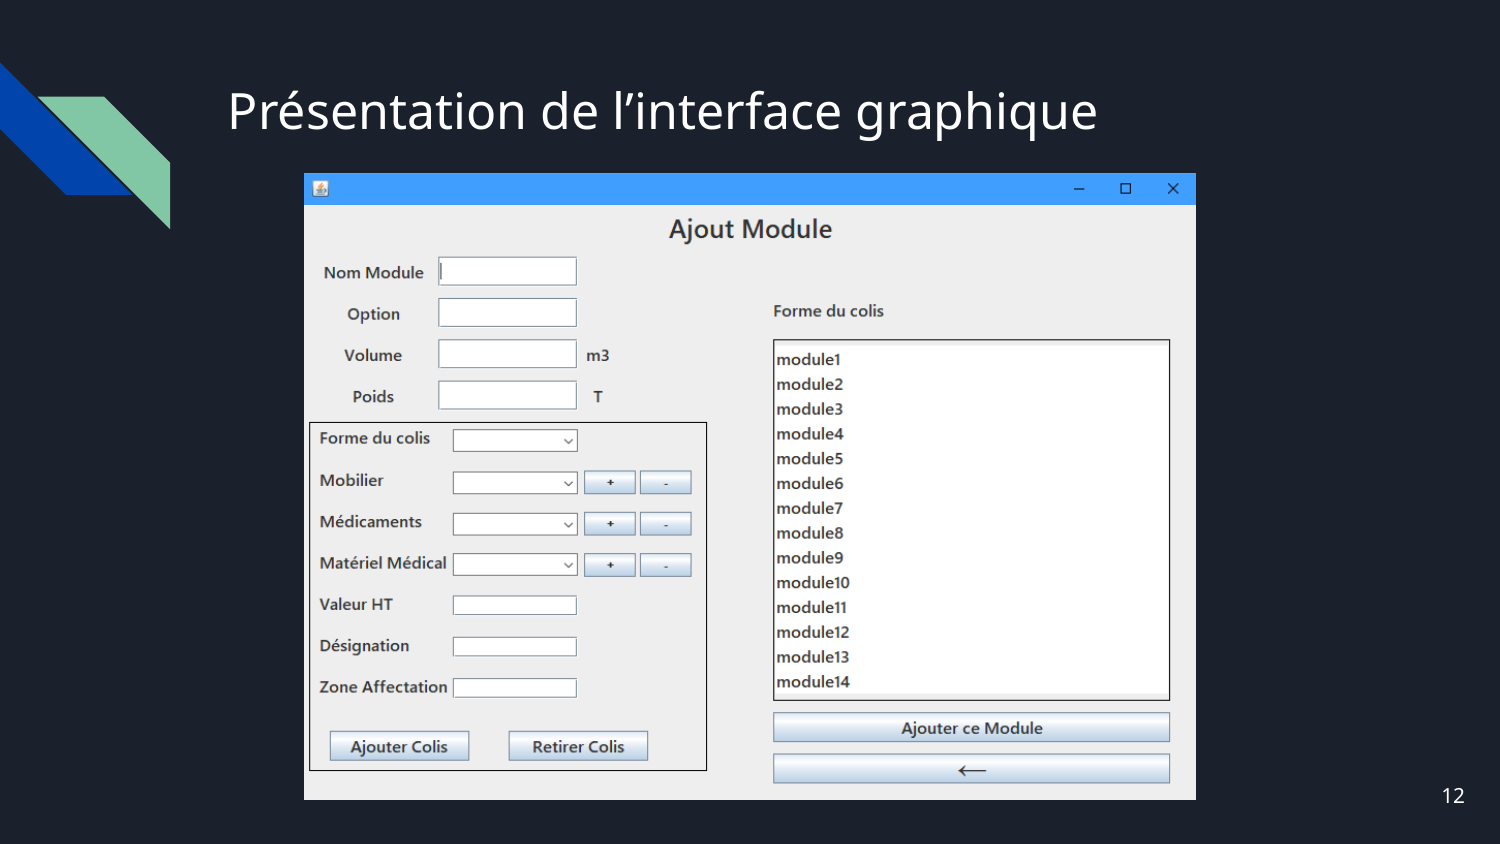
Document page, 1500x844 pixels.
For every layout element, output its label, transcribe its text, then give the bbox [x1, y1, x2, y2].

slide_number ‹#› [1389, 764, 1480, 830]
picture [304, 173, 1196, 800]
title Présentation de l’interface graphique [212, 64, 1368, 215]
